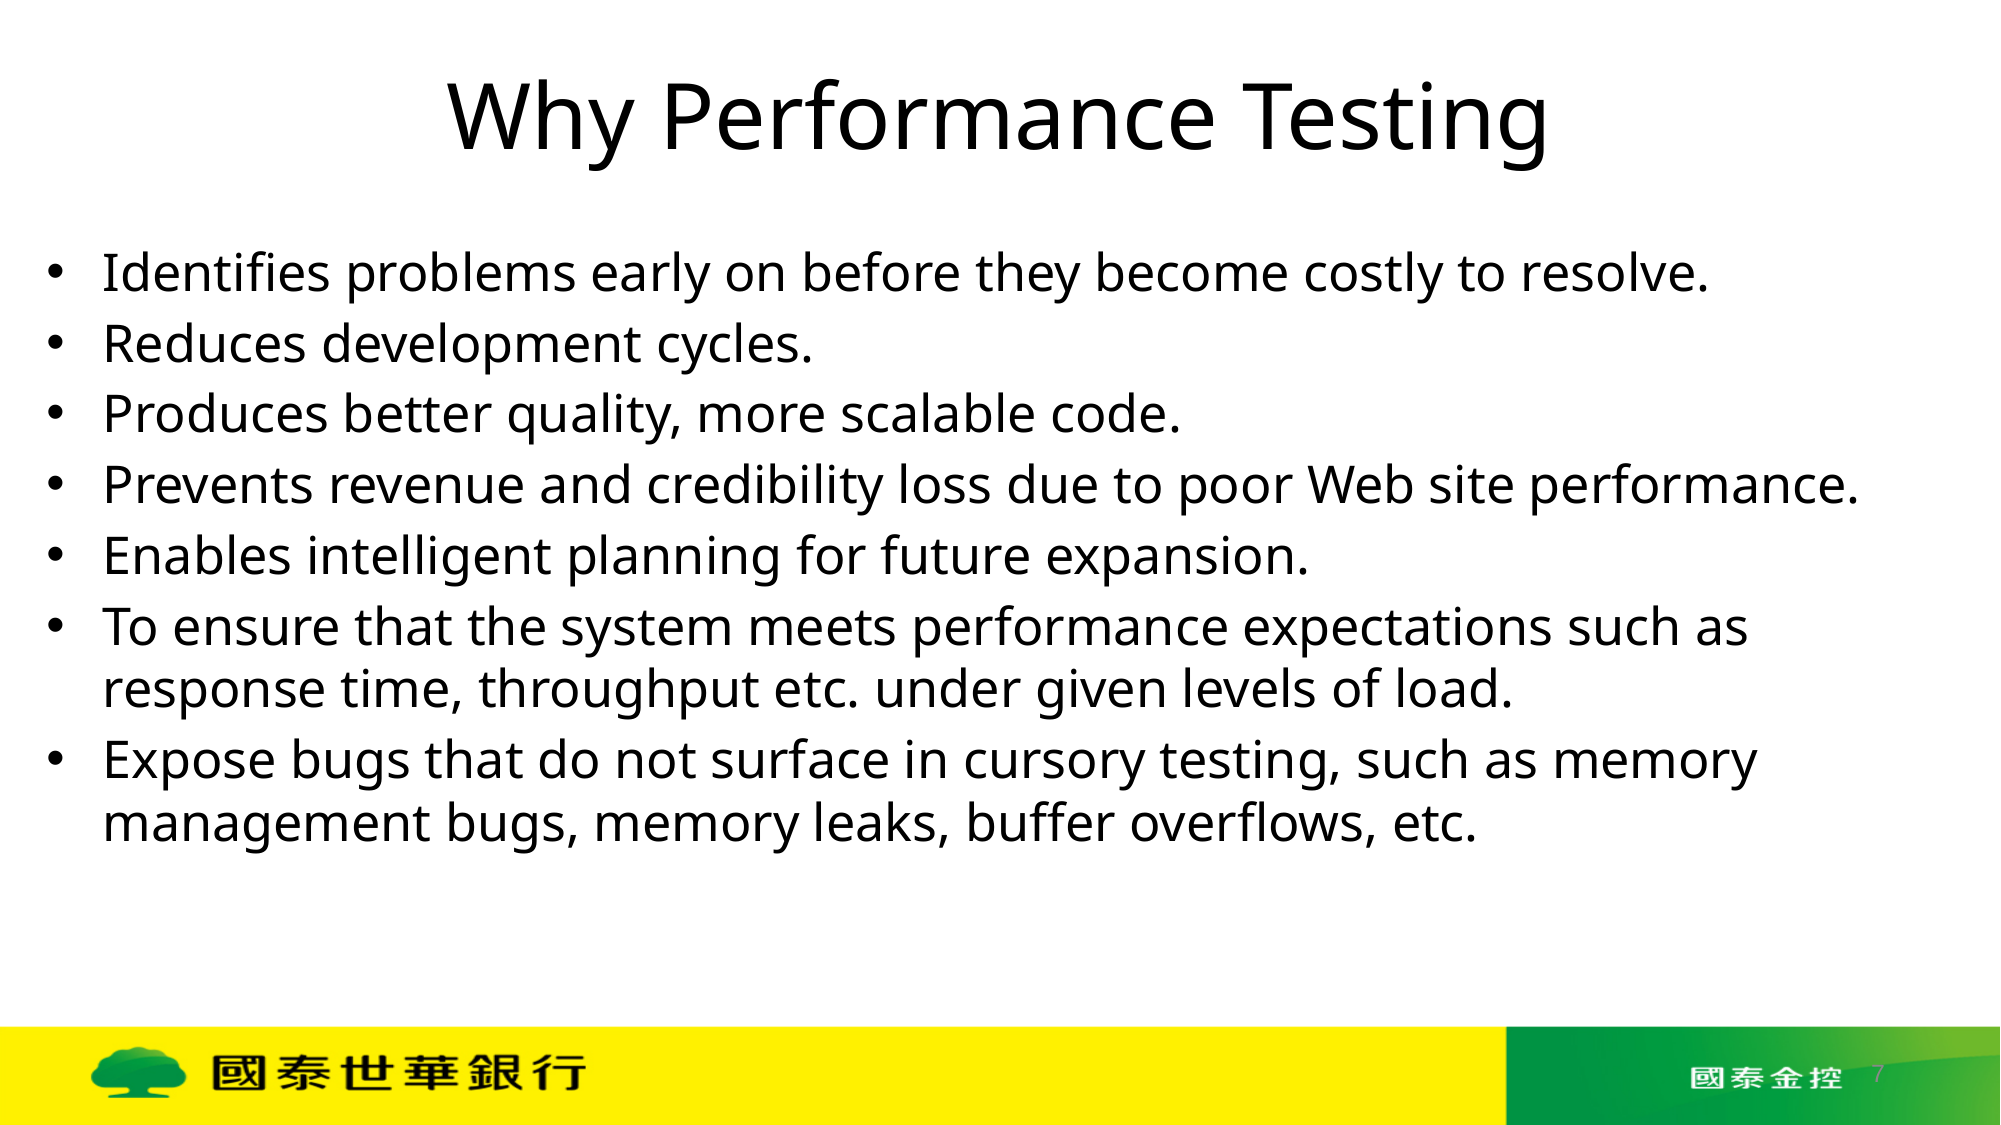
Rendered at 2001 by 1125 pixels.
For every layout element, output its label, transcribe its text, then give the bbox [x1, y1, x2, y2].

slide_number 7 [1433, 1042, 1900, 1103]
picture [0, 0, 2000, 1125]
title Why Performance Testing [31, 19, 1969, 207]
list Identifies problems early on before they become costly to resolve. Reduces development cycles. Produces better quality, more scalable code. Prevents revenue and credibility loss due to poor Web site performance. Enables intelligent planning for future expansion. To ensure that the system meets performance expectations such as response time, throughput etc. under given levels of load. Expose bugs that do not surface in cursory testing, such as memory management bugs, memory leaks, buffer overflows, etc. [31, 231, 1900, 1005]
